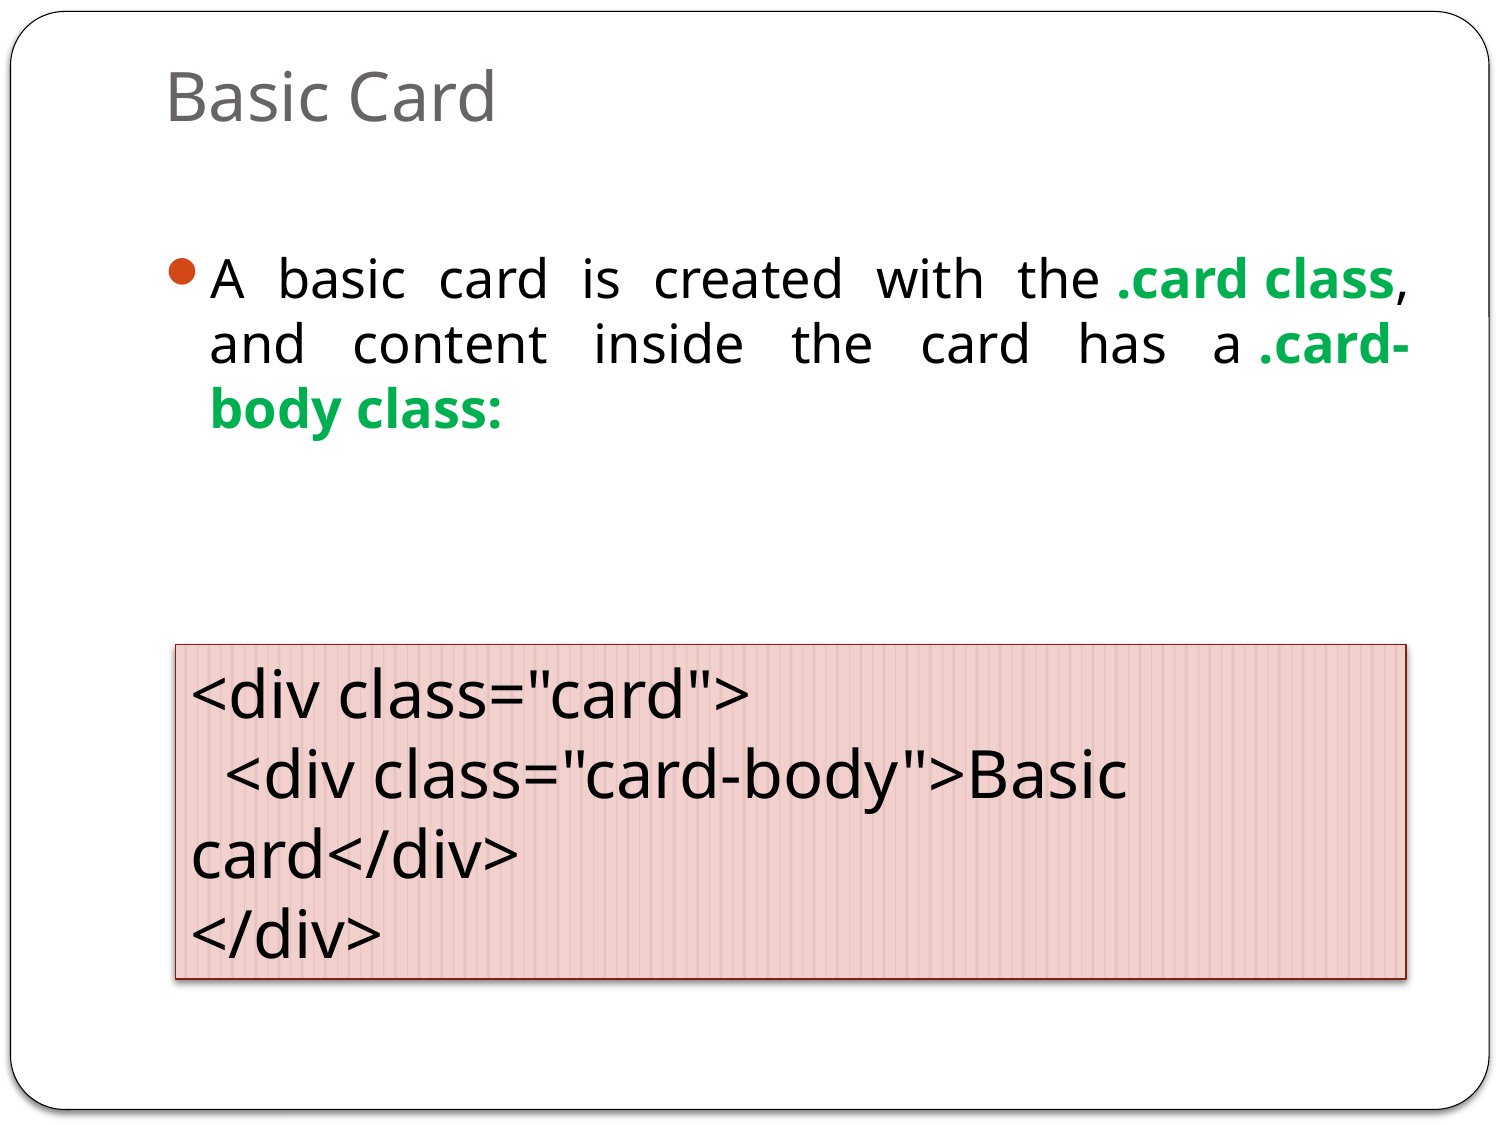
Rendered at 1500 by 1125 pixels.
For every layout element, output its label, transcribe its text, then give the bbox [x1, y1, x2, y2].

title Basic Card [150, 45, 1425, 233]
text_box <div class="card"> <div class="card-body">Basic card</div> </div> [175, 644, 1407, 980]
list A basic card is created with the .card class, and content inside the card has a .card-body class: [150, 237, 1425, 988]
